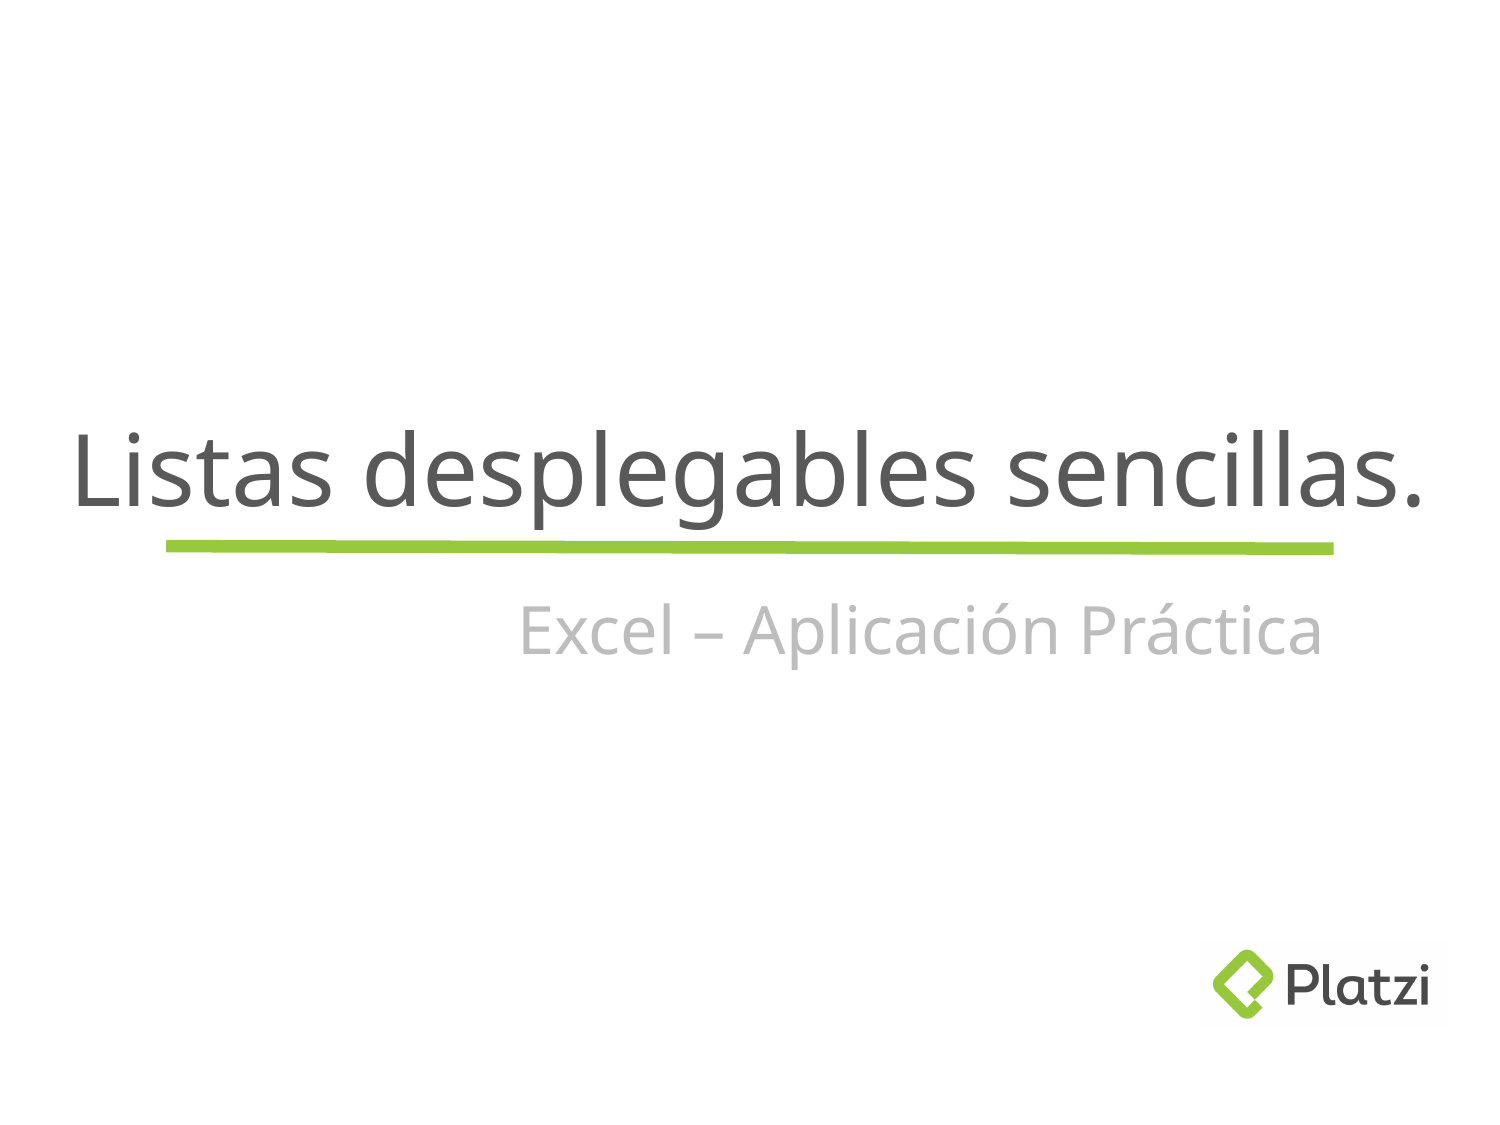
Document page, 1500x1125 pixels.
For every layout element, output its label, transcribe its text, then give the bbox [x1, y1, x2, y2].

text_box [165, 545, 1334, 549]
picture [1198, 941, 1450, 1027]
title Excel – Aplicación Práctica [0, 553, 1342, 683]
text_box Listas desplegables sencillas. [50, 342, 1448, 542]
